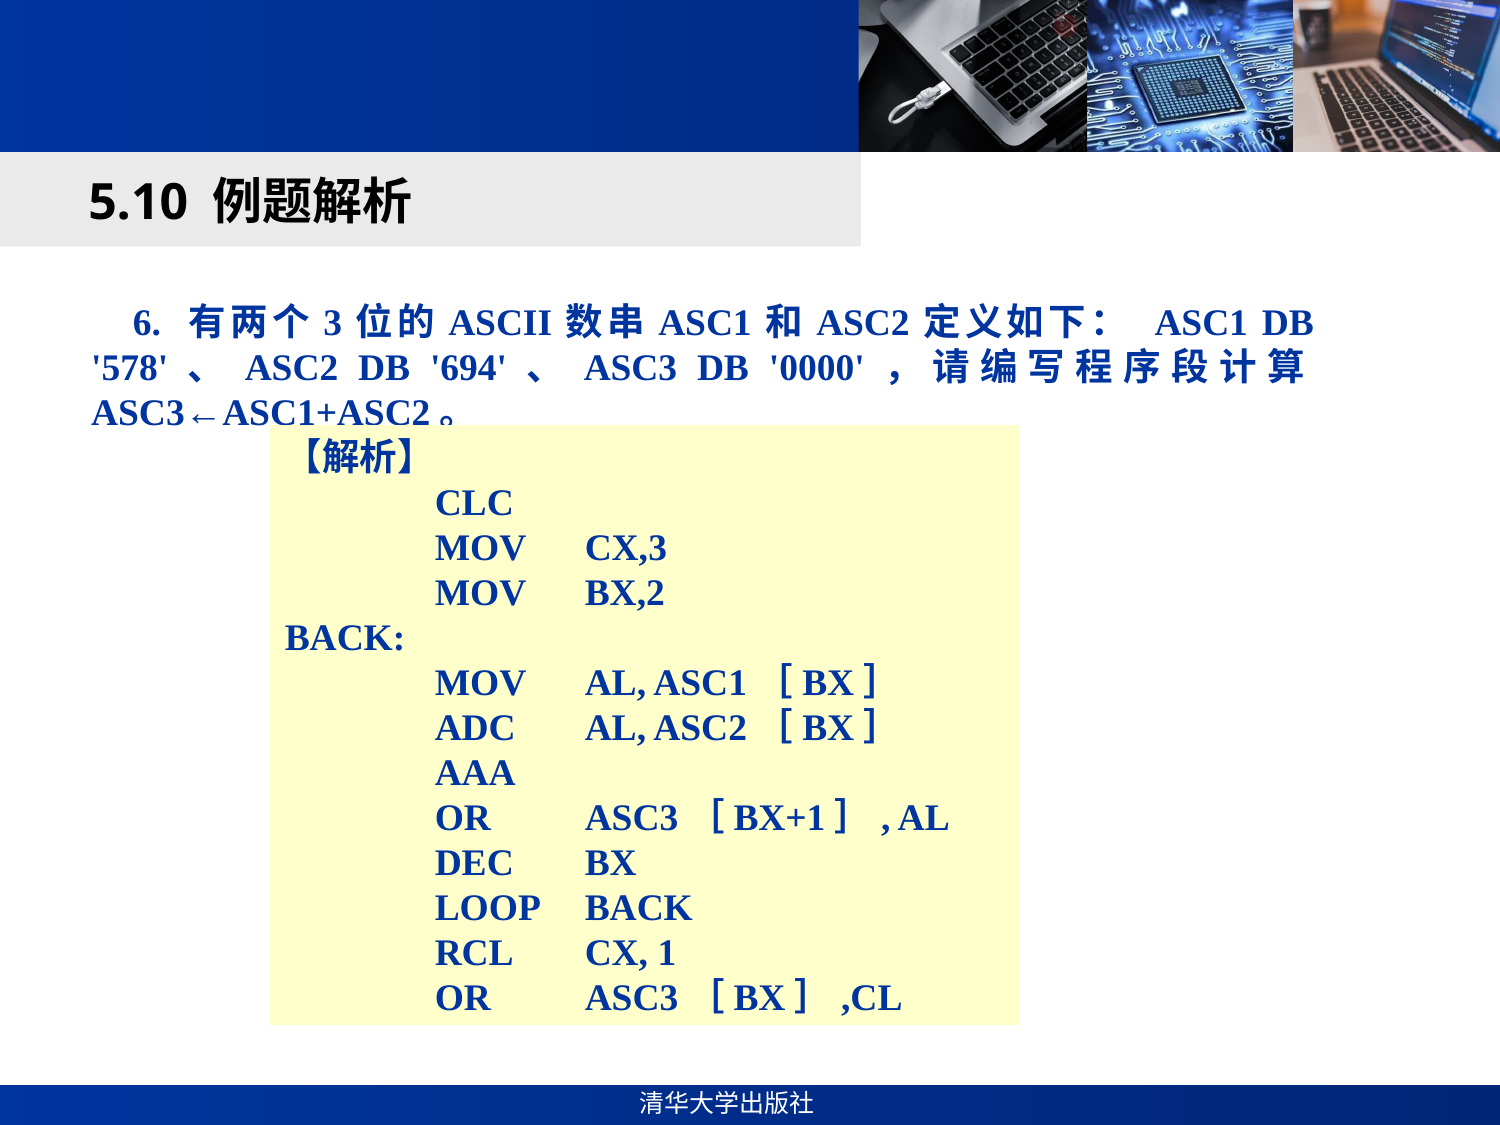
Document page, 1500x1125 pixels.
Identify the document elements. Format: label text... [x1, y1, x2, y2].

text_box 6. 有两个3位的ASCII数串ASC1和ASC2定义如下： ASC1 DB '578'、ASC2 DB '694'、ASC3 DB '0000'，请编写程序段计算ASC3←ASC1+ASC2。 [76, 290, 1329, 441]
text_box 【解析】 CLC MOV CX,3 MOV BX,2 BACK: MOV AL, ASC1［BX］ ADC AL, ASC2［BX］ AAA OR ASC3［BX+1］, AL DEC BX LOOP BACK RCL CX, 1 OR ASC3［BX］,CL [269, 425, 1020, 1025]
list 5.10 例题解析 [73, 162, 1031, 247]
picture [858, 0, 1500, 152]
